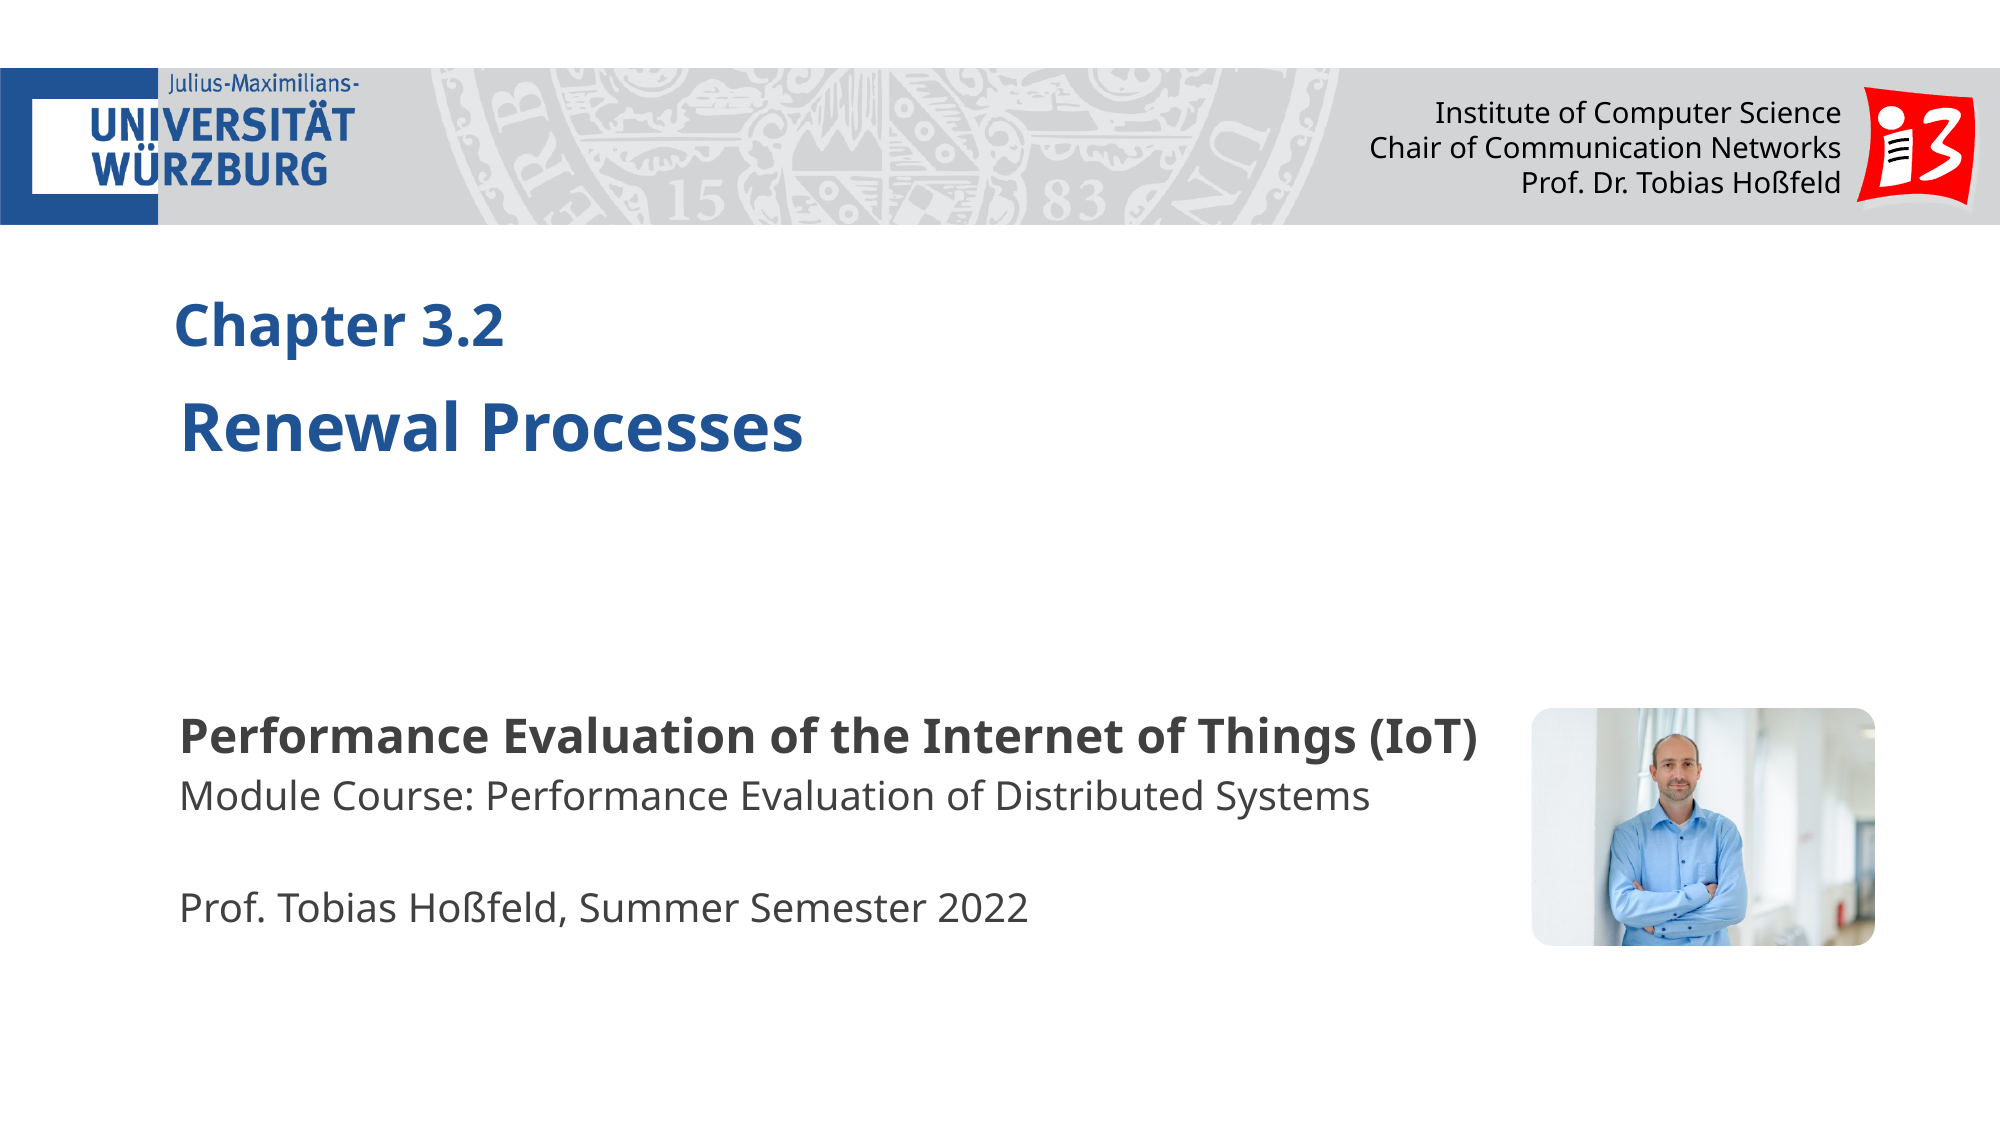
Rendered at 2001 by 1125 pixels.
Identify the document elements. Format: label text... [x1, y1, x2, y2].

text_box Performance Evaluation of the Internet of Things (IoT) Module Course: Performance Evaluation of Distributed Systems Prof. Tobias Hoßfeld, Summer Semester 2022 [164, 697, 1544, 989]
text_box Renewal Processes [164, 377, 1520, 563]
picture [0, 68, 2000, 225]
picture [1531, 707, 1876, 946]
text_box Chapter 3.2 [158, 281, 536, 366]
